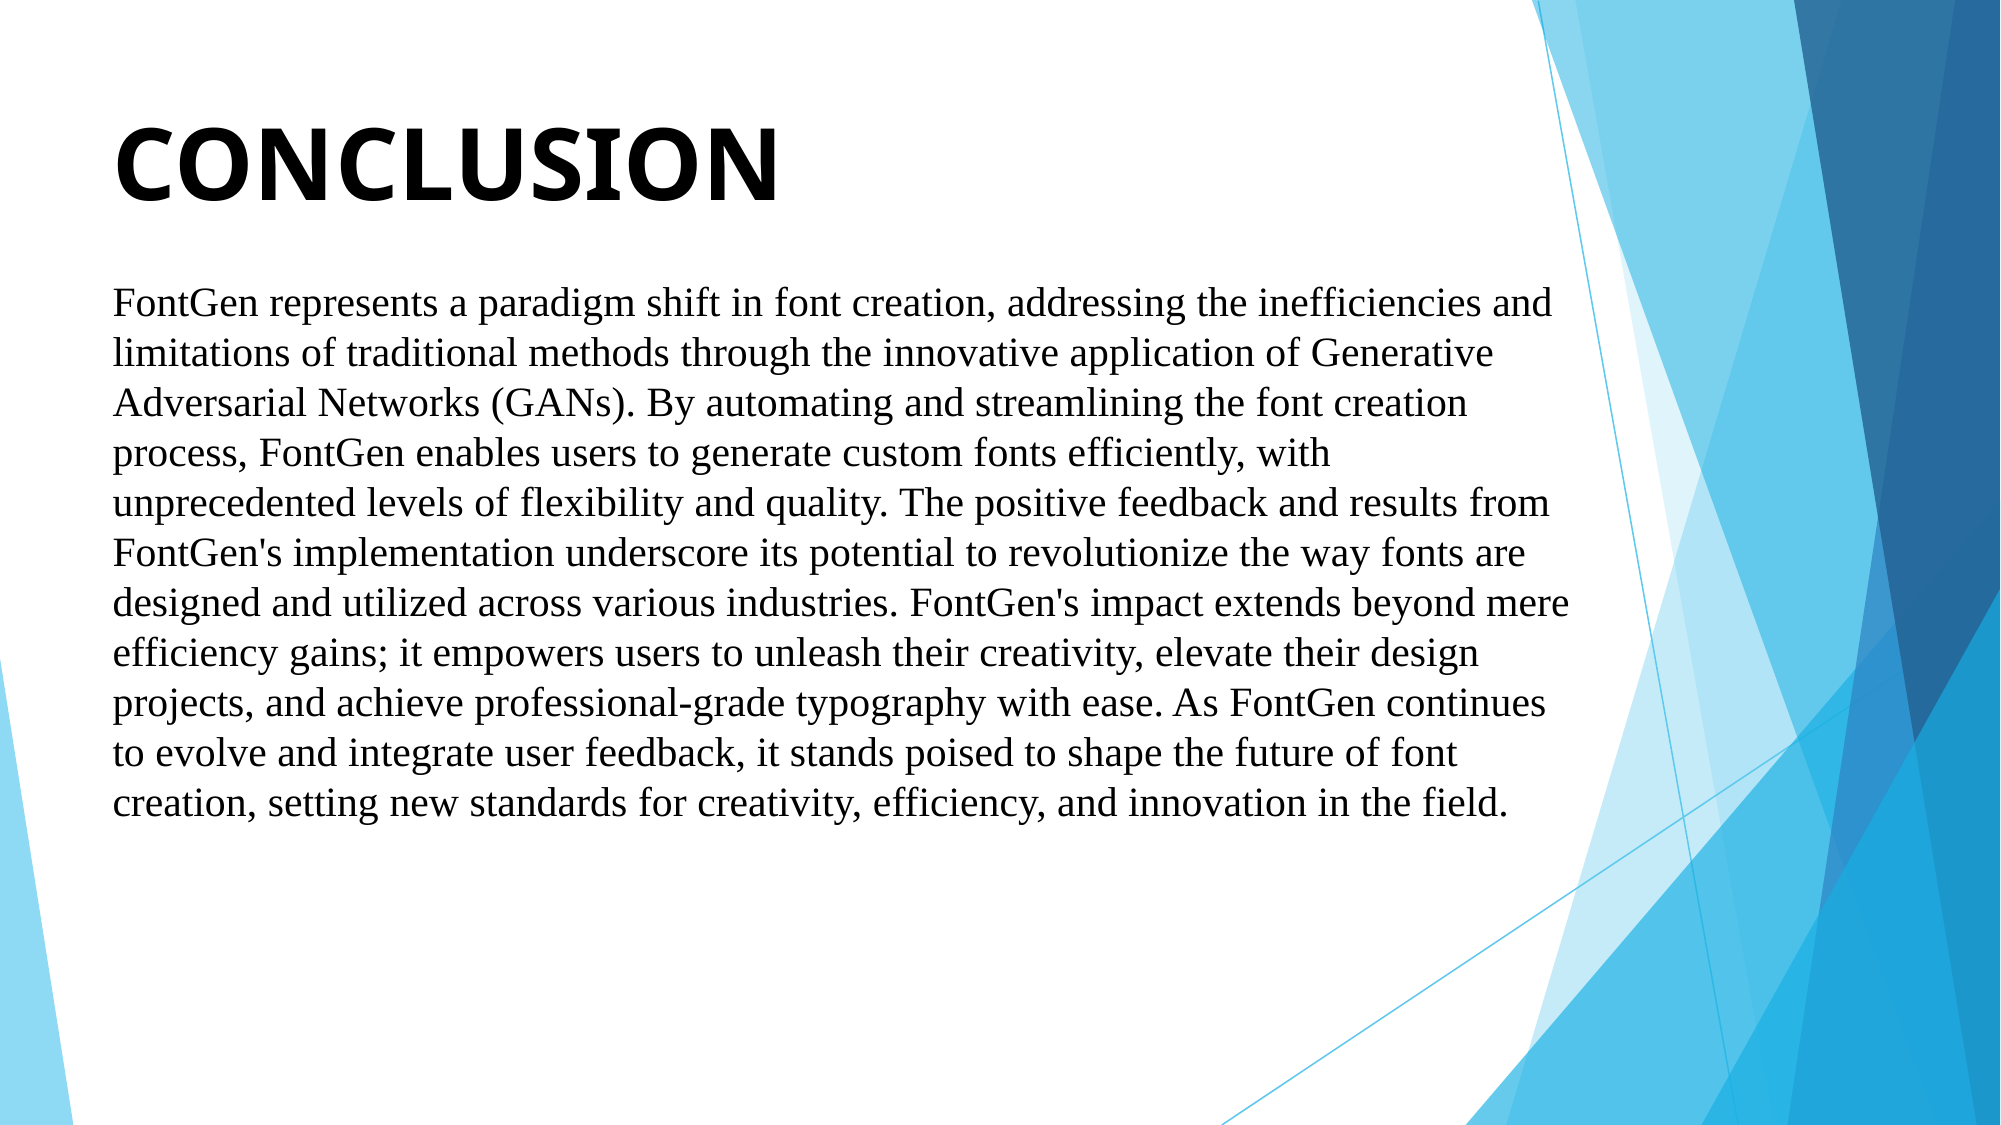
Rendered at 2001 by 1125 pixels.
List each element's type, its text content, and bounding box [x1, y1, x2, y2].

title CONCLUSION [112, 99, 1065, 222]
subtitle FontGen represents a paradigm shift in font creation, addressing the inefficiencies and limitations of traditional methods through the innovative application of Generative Adversarial Networks (GANs). By automating and streamlining the font creation process, FontGen enables users to generate custom fonts efficiently, with unprecedented levels of flexibility and quality. The positive feedback and results from FontGen's implementation underscore its potential to revolutionize the way fonts are designed and utilized across various industries. FontGen's impact extends beyond mere efficiency gains; it empowers users to unleash their creativity, elevate their design projects, and achieve professional-grade typography with ease. As FontGen continues to evolve and integrate user feedback, it stands poised to shape the future of font creation, setting new standards for creativity, efficiency, and innovation in the field. [112, 275, 1576, 953]
